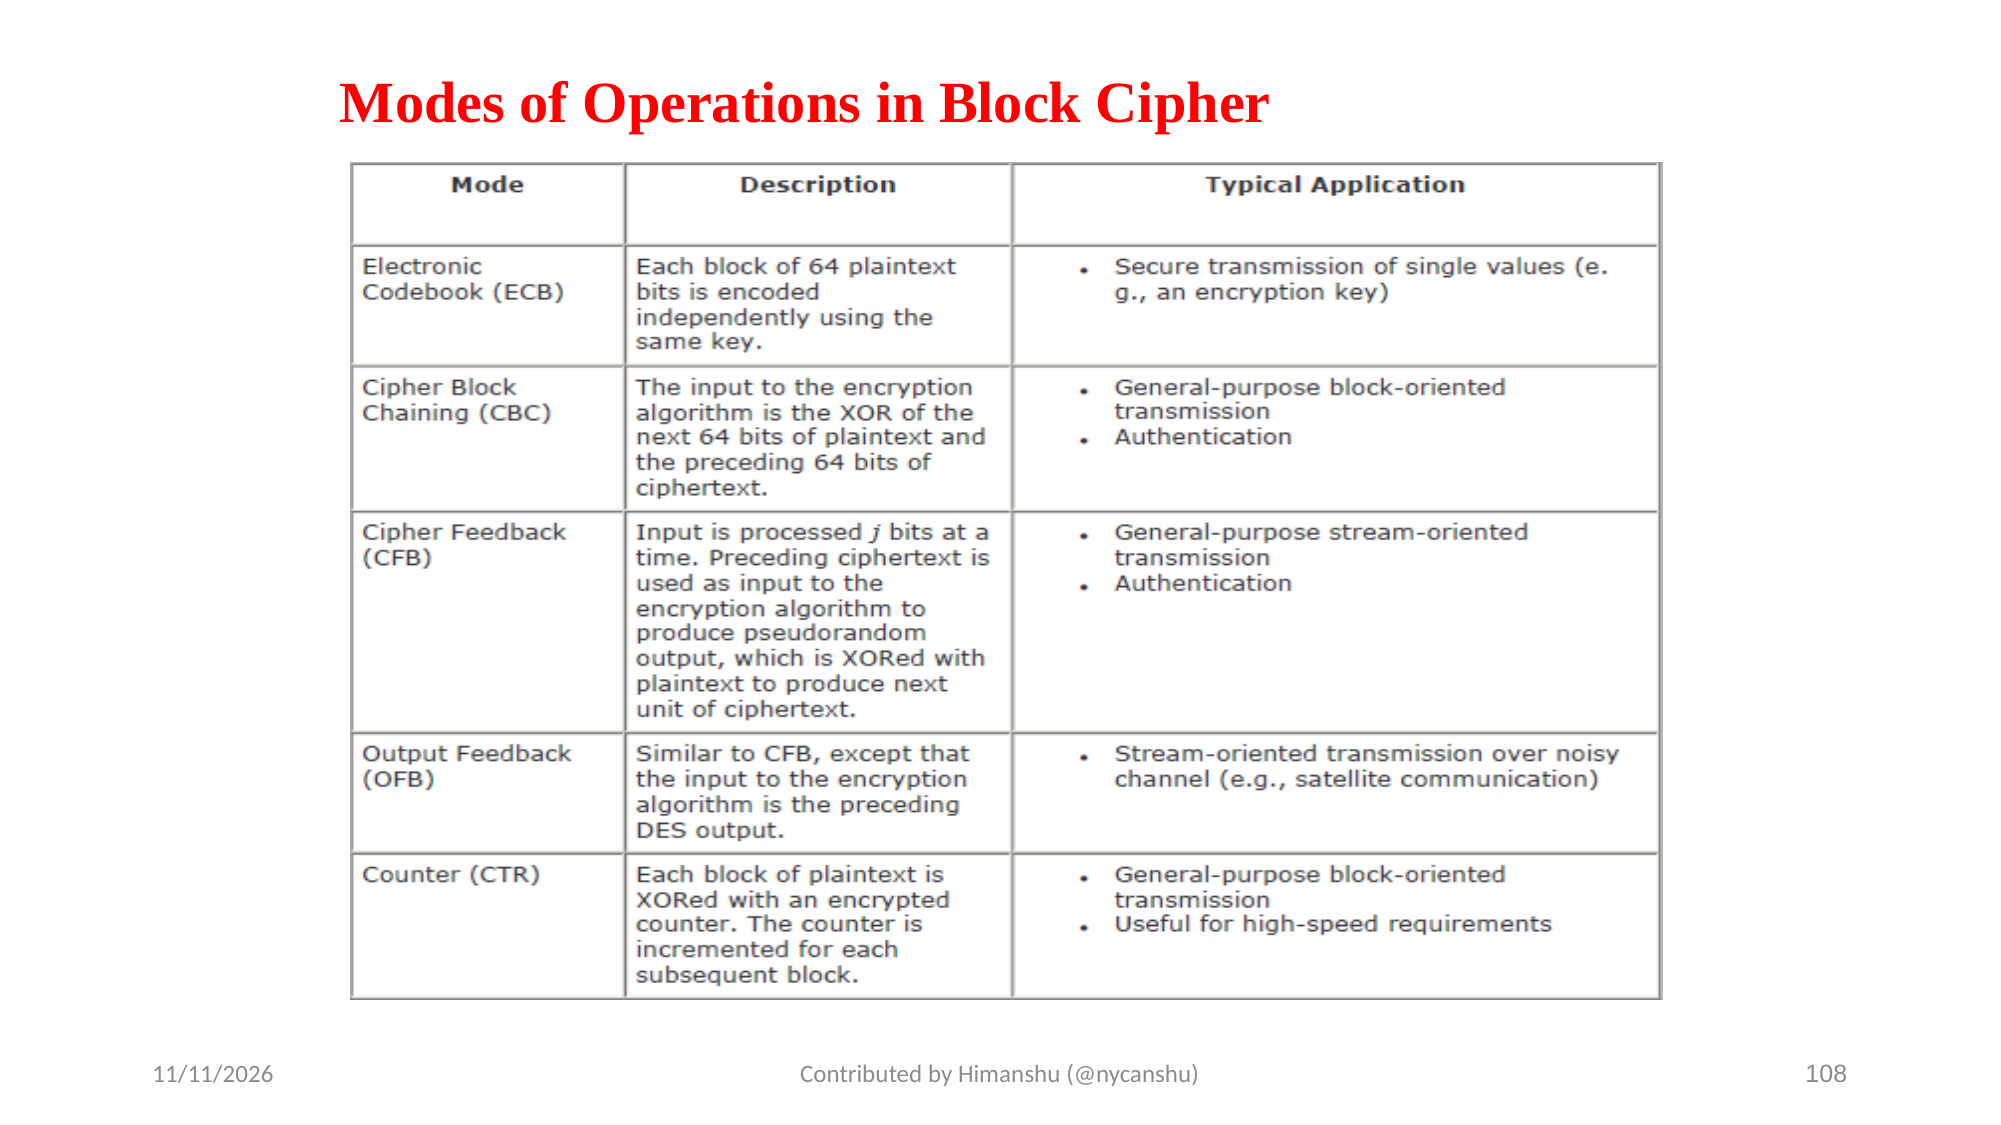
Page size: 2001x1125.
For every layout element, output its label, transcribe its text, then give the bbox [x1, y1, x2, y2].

slide_number 108 [1412, 1042, 1863, 1103]
picture [349, 162, 1663, 1000]
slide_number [137, 1042, 588, 1103]
footer Contributed by Himanshu (@nycanshu) [662, 1042, 1338, 1103]
title Modes of Operations in Block Cipher [324, 45, 1675, 163]
